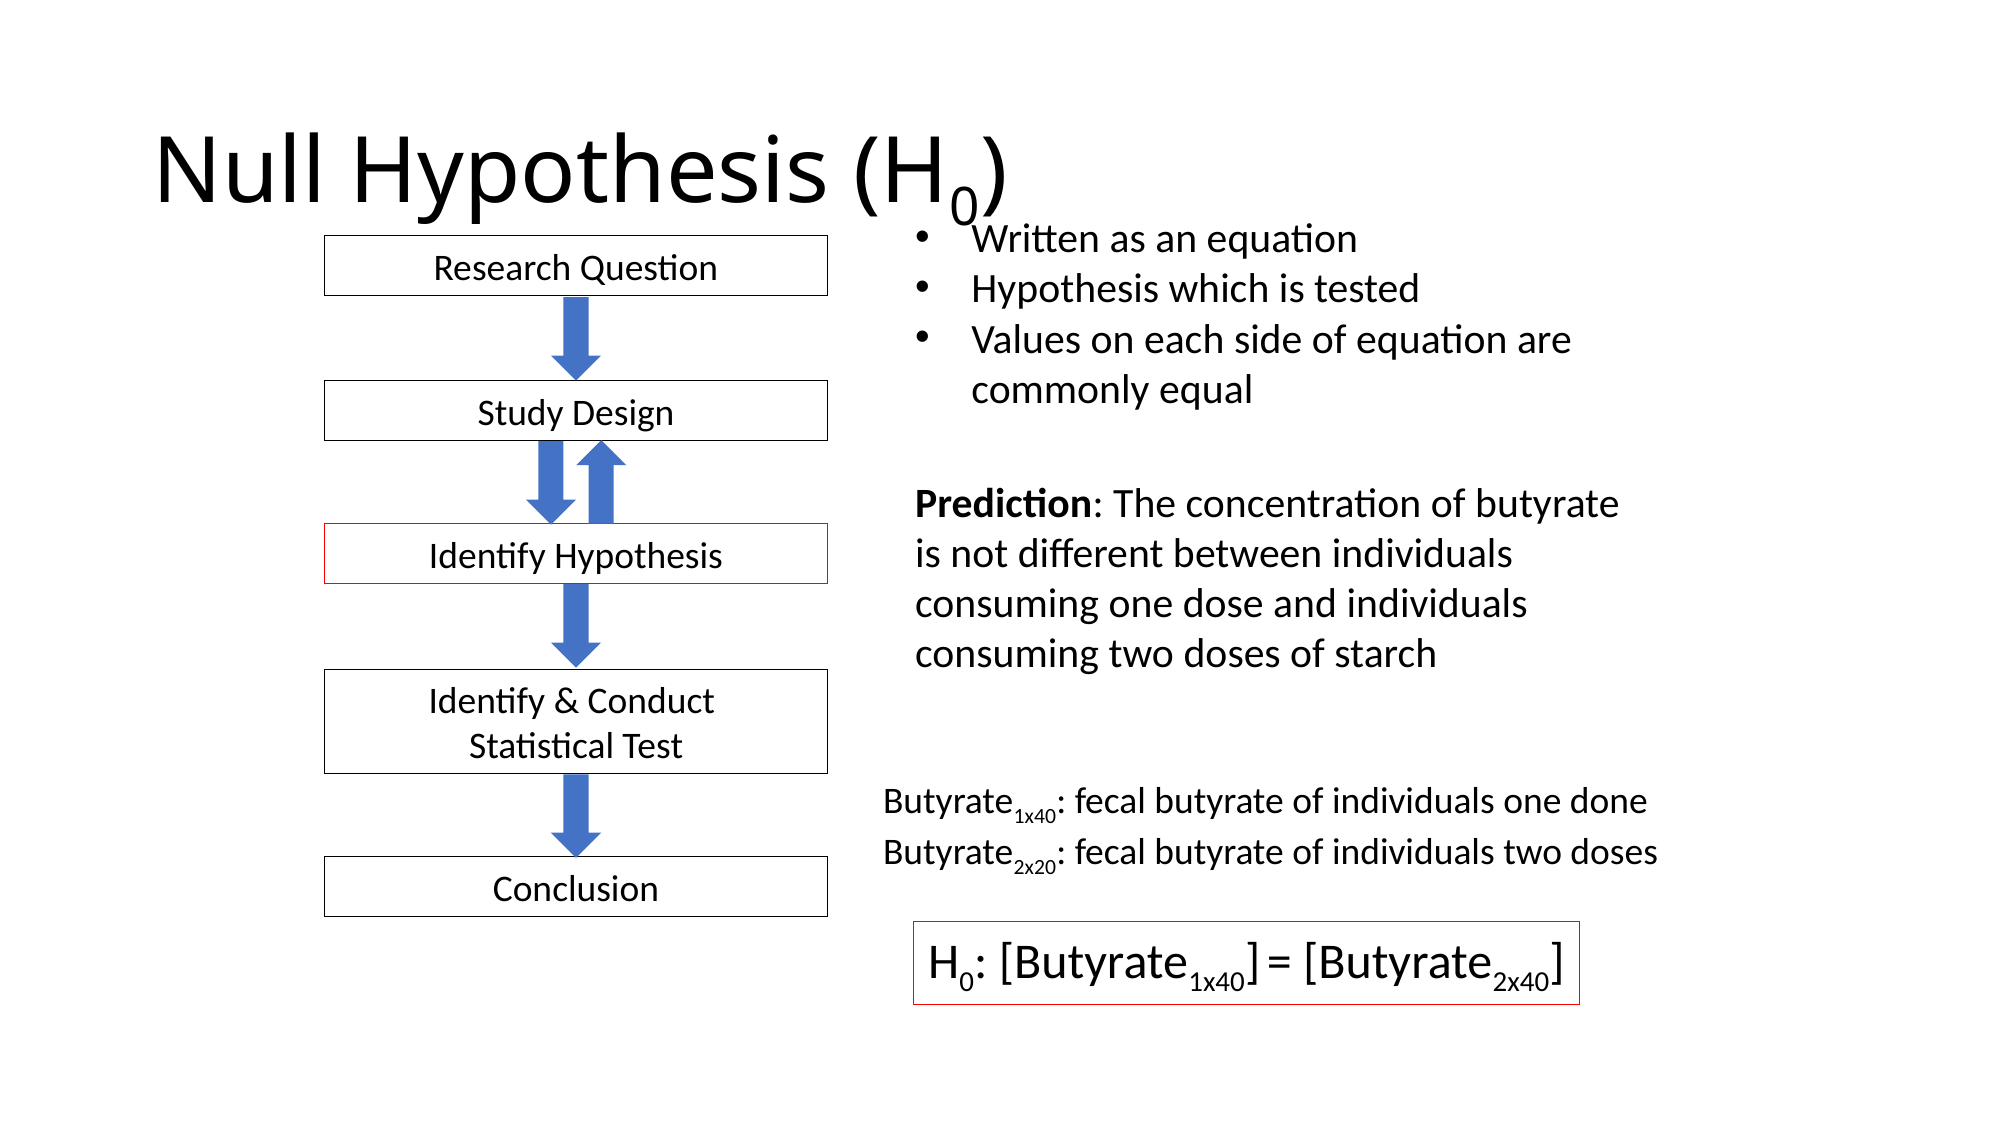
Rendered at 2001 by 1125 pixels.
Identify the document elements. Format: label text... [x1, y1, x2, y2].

text_box H0: [Butyrate1x40] = [Butyrate2x40] [913, 921, 1580, 1005]
title Null Hypothesis (H0) [137, 59, 1863, 278]
text_box Prediction: The concentration of butyrate is not different between individuals consuming one dose and individuals consuming two doses of starch [900, 467, 1648, 683]
text_box Written as an equation Hypothesis which is tested Values on each side of equation are commonly equal [900, 203, 1648, 419]
text_box Butyrate1x40: fecal butyrate of individuals one done Butyrate2x20: fecal butyrate of individuals two doses [868, 768, 1674, 931]
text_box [324, 235, 828, 918]
